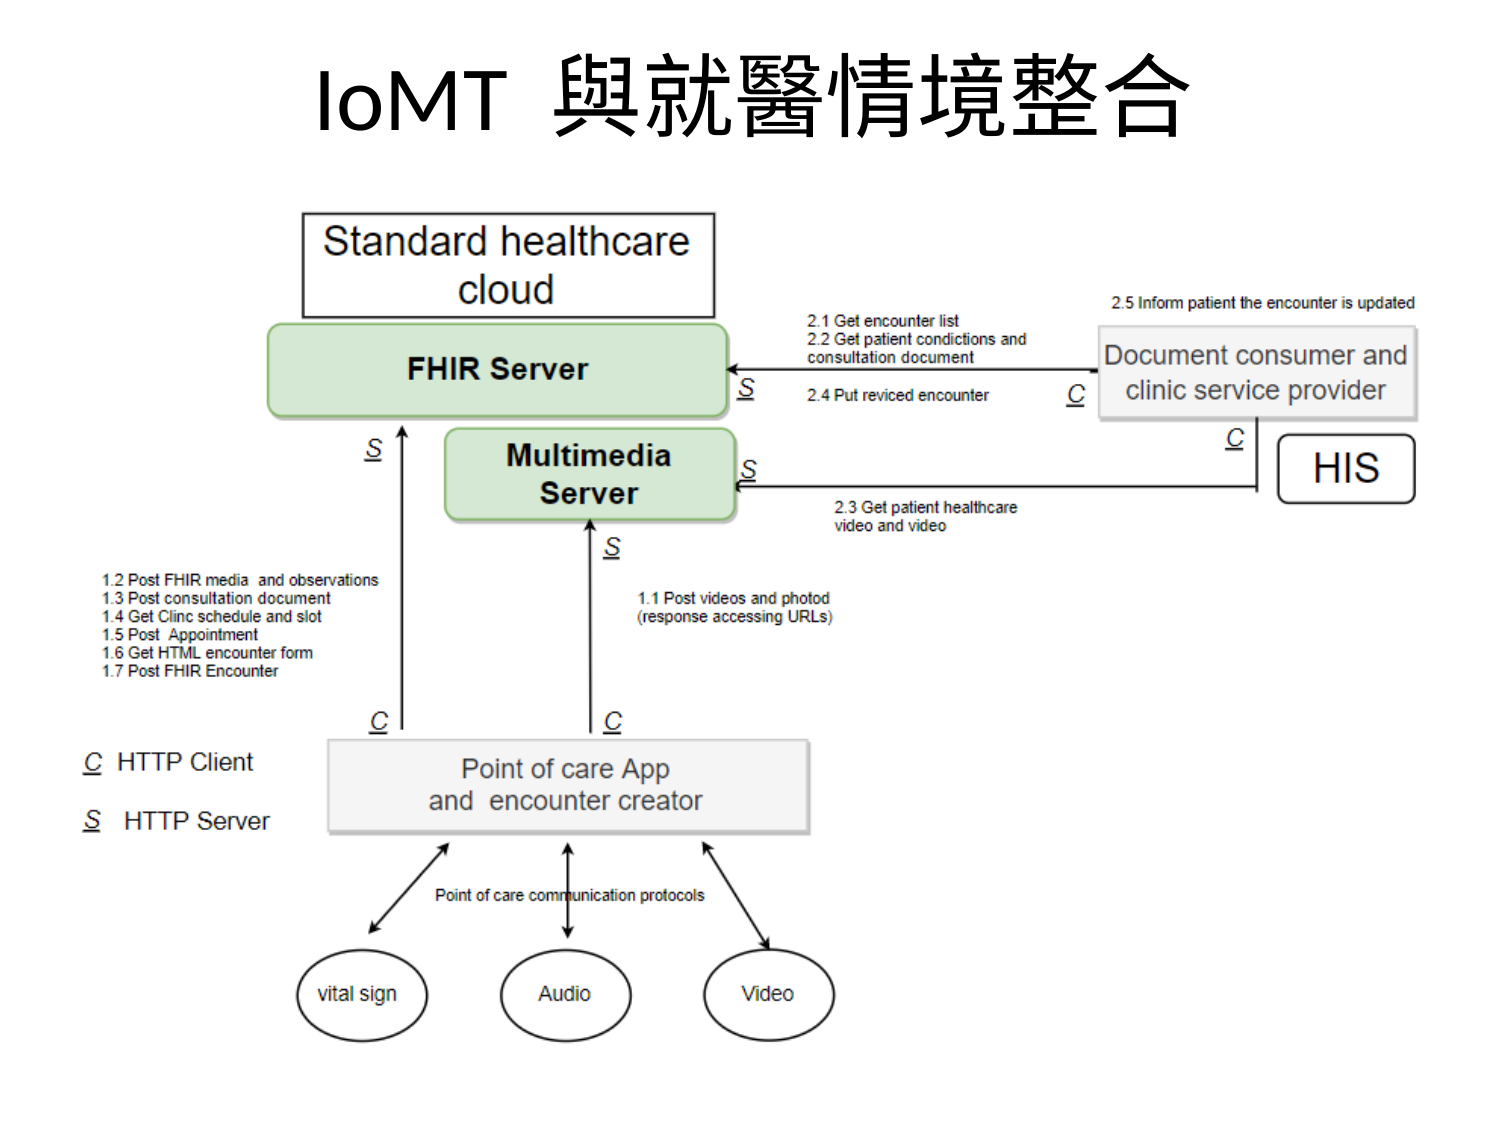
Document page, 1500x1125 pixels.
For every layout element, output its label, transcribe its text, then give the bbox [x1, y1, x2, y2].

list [30, 182, 1466, 1083]
title IoMT 與就醫情境整合 [78, 0, 1429, 180]
